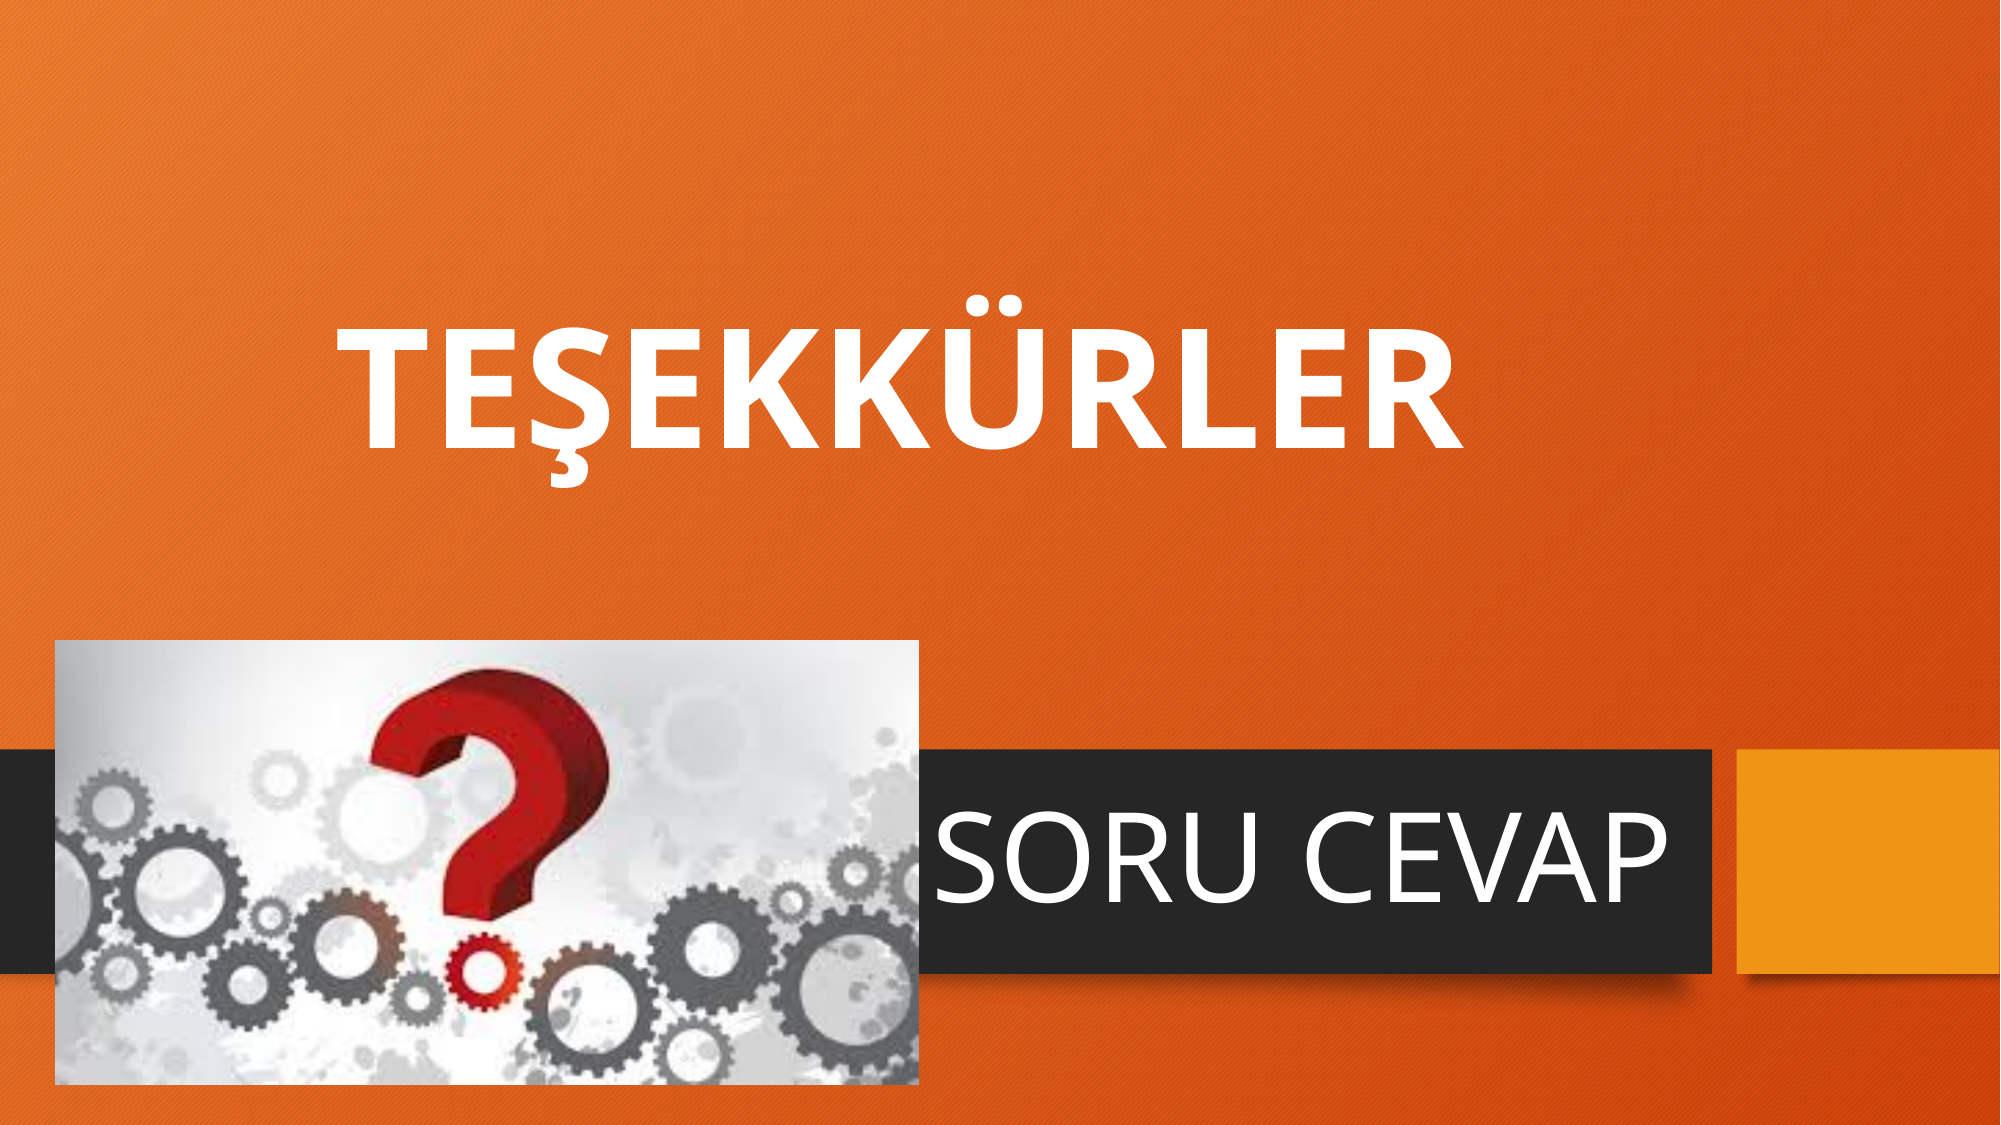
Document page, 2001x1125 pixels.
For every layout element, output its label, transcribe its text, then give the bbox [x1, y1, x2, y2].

picture [1736, 974, 2000, 997]
title TEŞEKKÜRLER [111, 99, 1689, 690]
picture [0, 640, 1713, 1085]
list SORU CEVAP [919, 772, 1689, 952]
